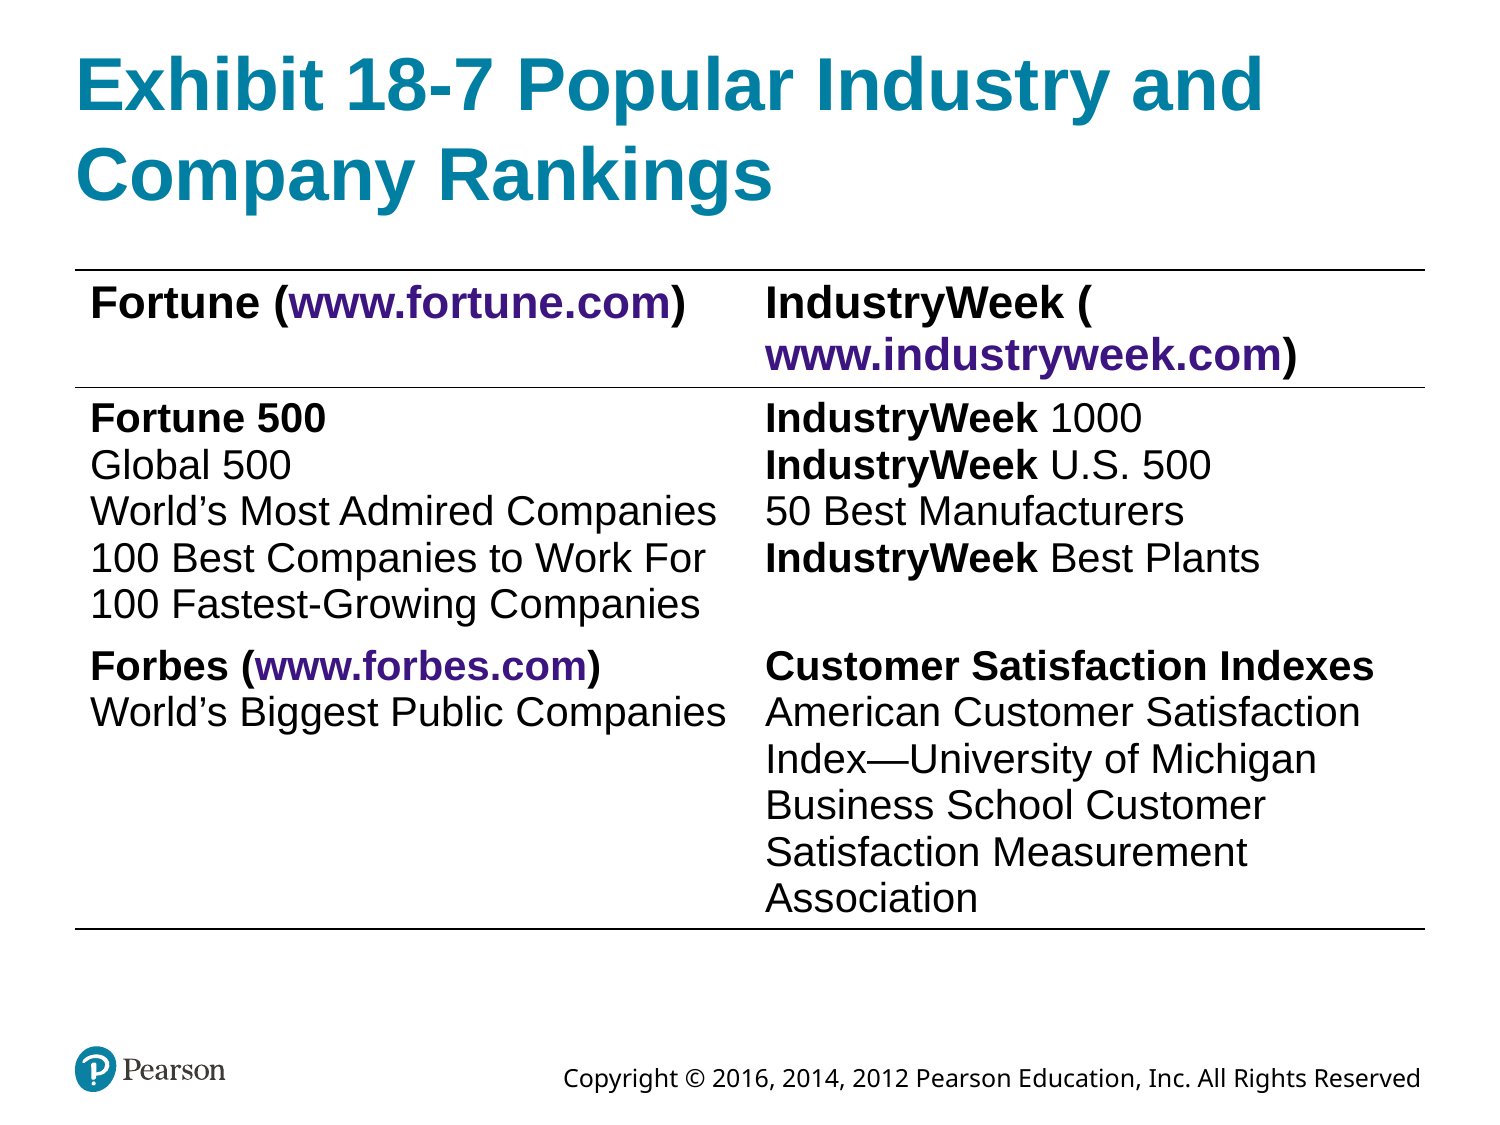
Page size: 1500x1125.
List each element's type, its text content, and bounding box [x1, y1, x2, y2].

table_cell IndustryWeek 1000 IndustryWeek U.S. 500 50 Best Manufacturers IndustryWeek Best Plants [750, 388, 1425, 635]
table_cell Fortune 500 Global 500 World’s Most Admired Companies 100 Best Companies to Work For 100 Fastest-Growing Companies [75, 388, 750, 635]
table_header IndustryWeek (www.industryweek.com) [750, 271, 1425, 387]
table_cell Forbes (www.forbes.com) World’s Biggest Public Companies [75, 635, 750, 928]
title Exhibit 18-7 Popular Industry and Company Rankings [75, 35, 1425, 216]
table_cell Customer Satisfaction Indexes American Customer Satisfaction Index—University of Michigan Business School Customer Satisfaction Measurement Association [750, 635, 1425, 928]
table_header Fortune (www.fortune.com) [75, 271, 750, 387]
